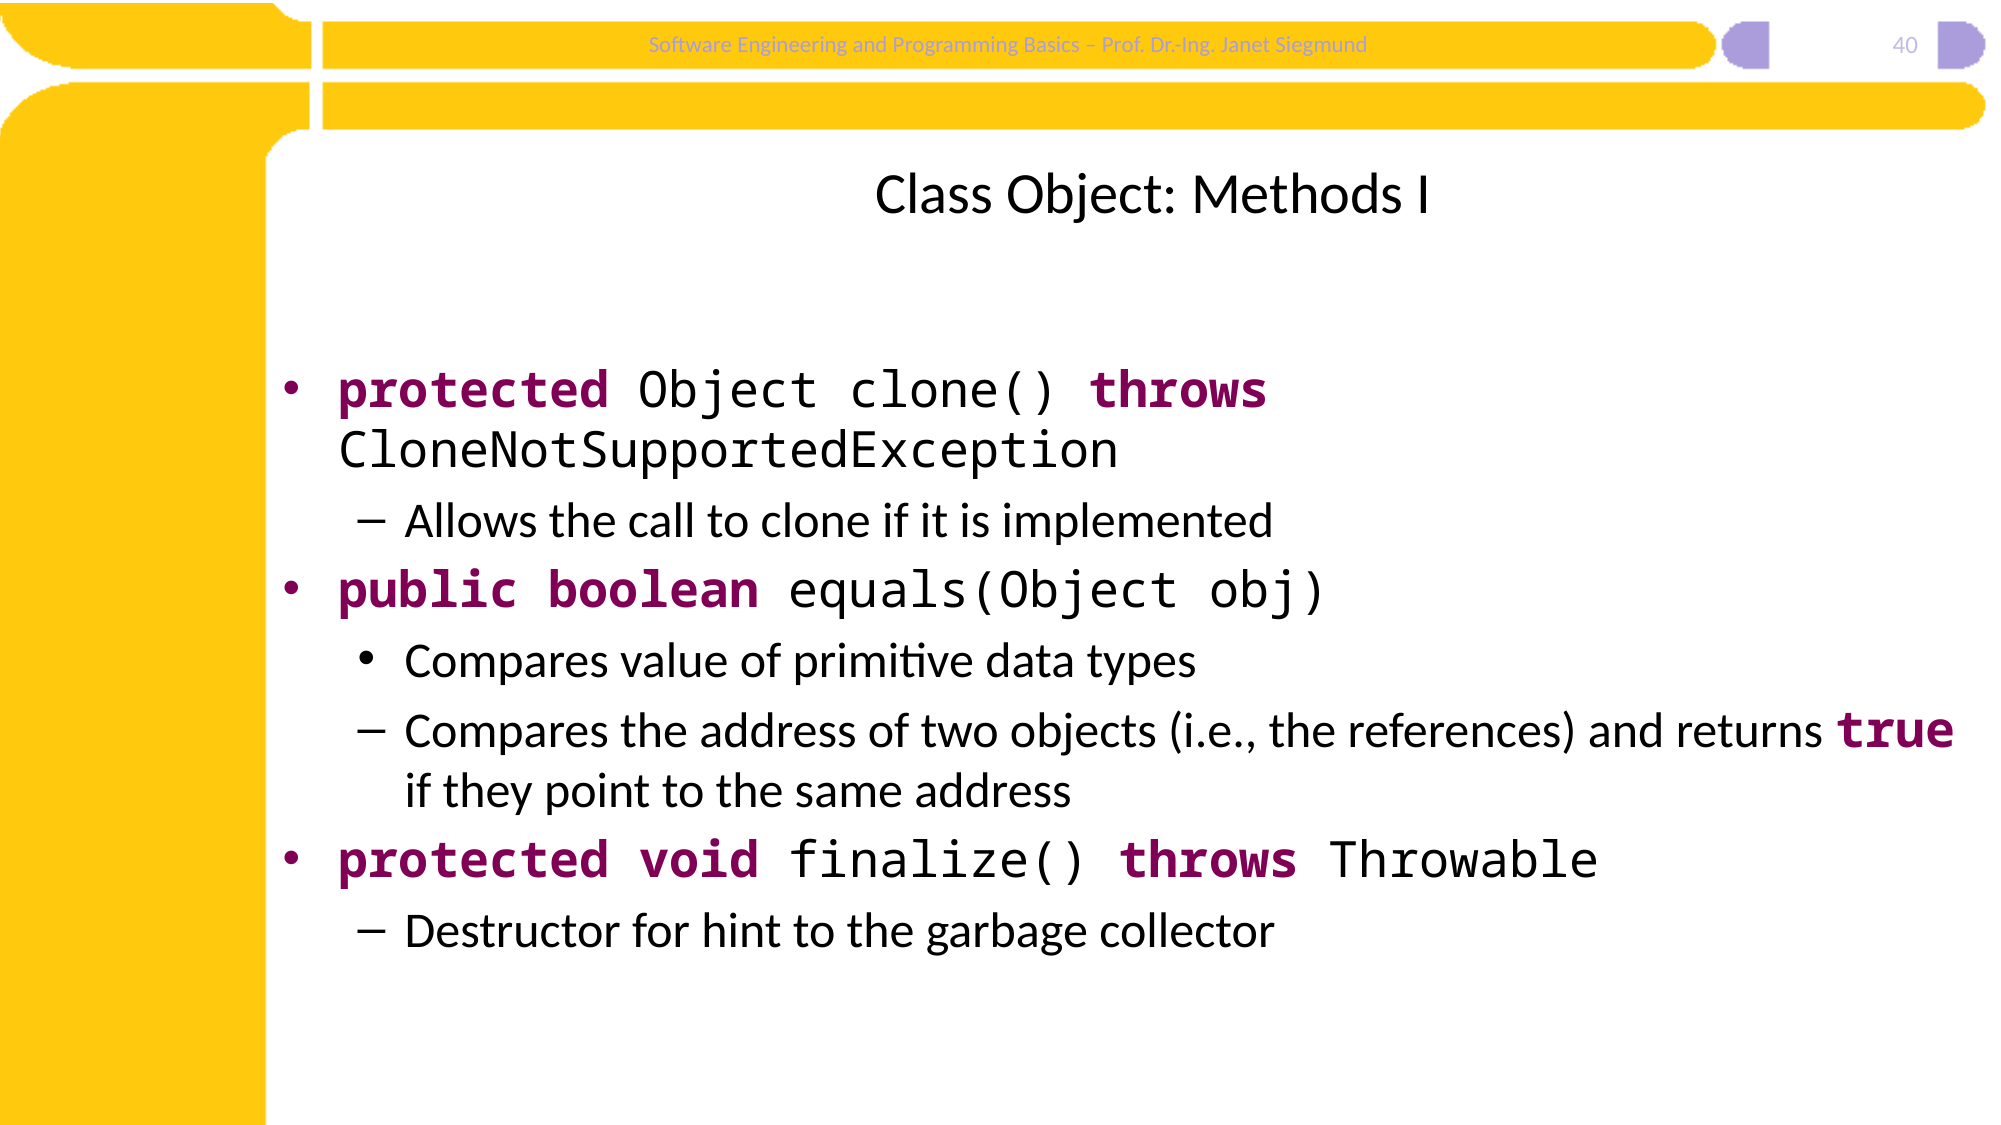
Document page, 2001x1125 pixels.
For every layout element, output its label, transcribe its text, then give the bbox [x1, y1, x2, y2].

title Class Object: Methods I [350, 136, 1957, 244]
slide_number 40 [1767, 20, 1934, 67]
picture [0, 3, 1999, 1125]
list protected Object clone() throws CloneNotSupportedException Allows the call to clone if it is implemented public boolean equals(Object obj) Compares value of primitive data types Compares the address of two objects (i.e., the references) and returns true if they point to the same address protected void finalize() throws Throwable Destructor for hint to the garbage collector [267, 349, 1993, 1104]
